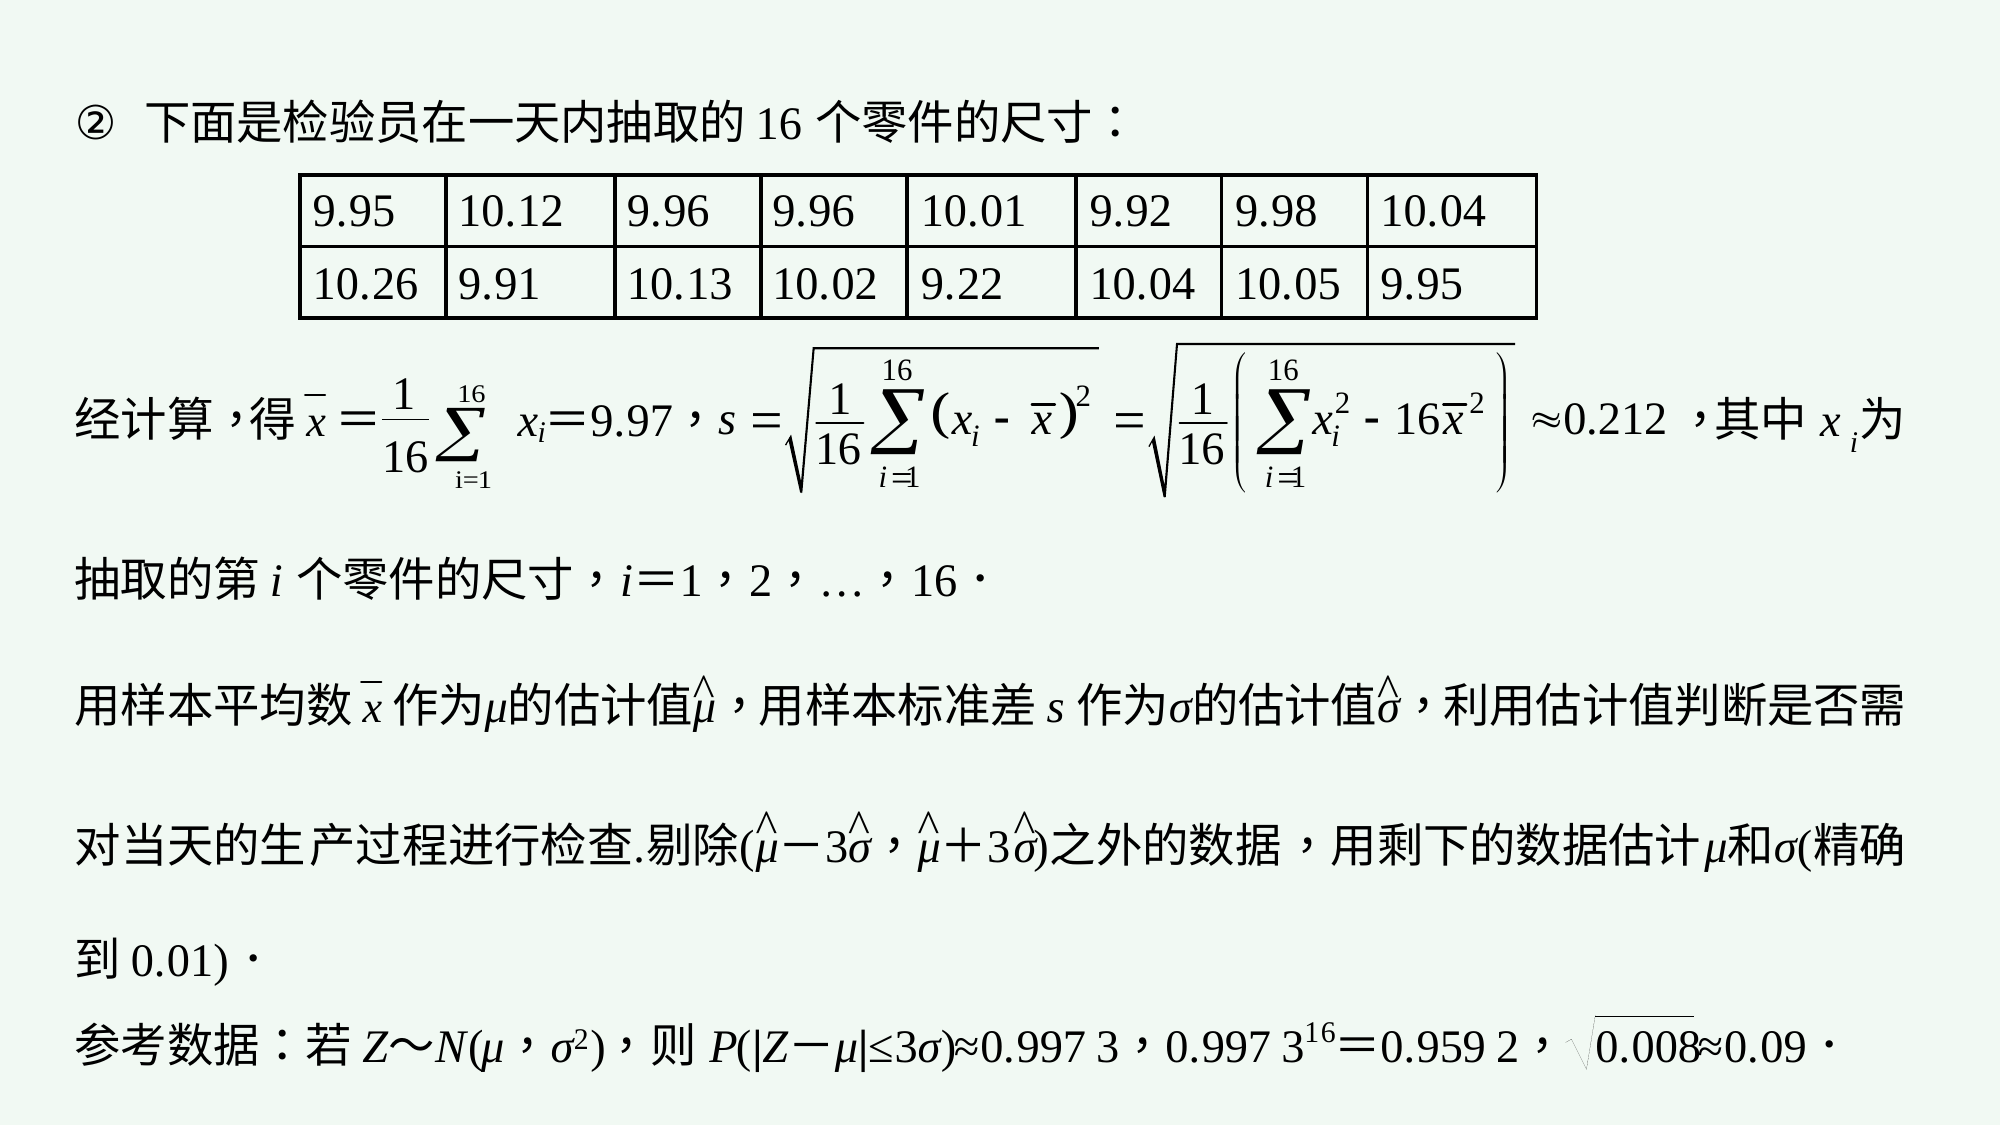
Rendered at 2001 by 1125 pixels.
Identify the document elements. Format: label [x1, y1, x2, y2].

text_box [74, 69, 1907, 1082]
